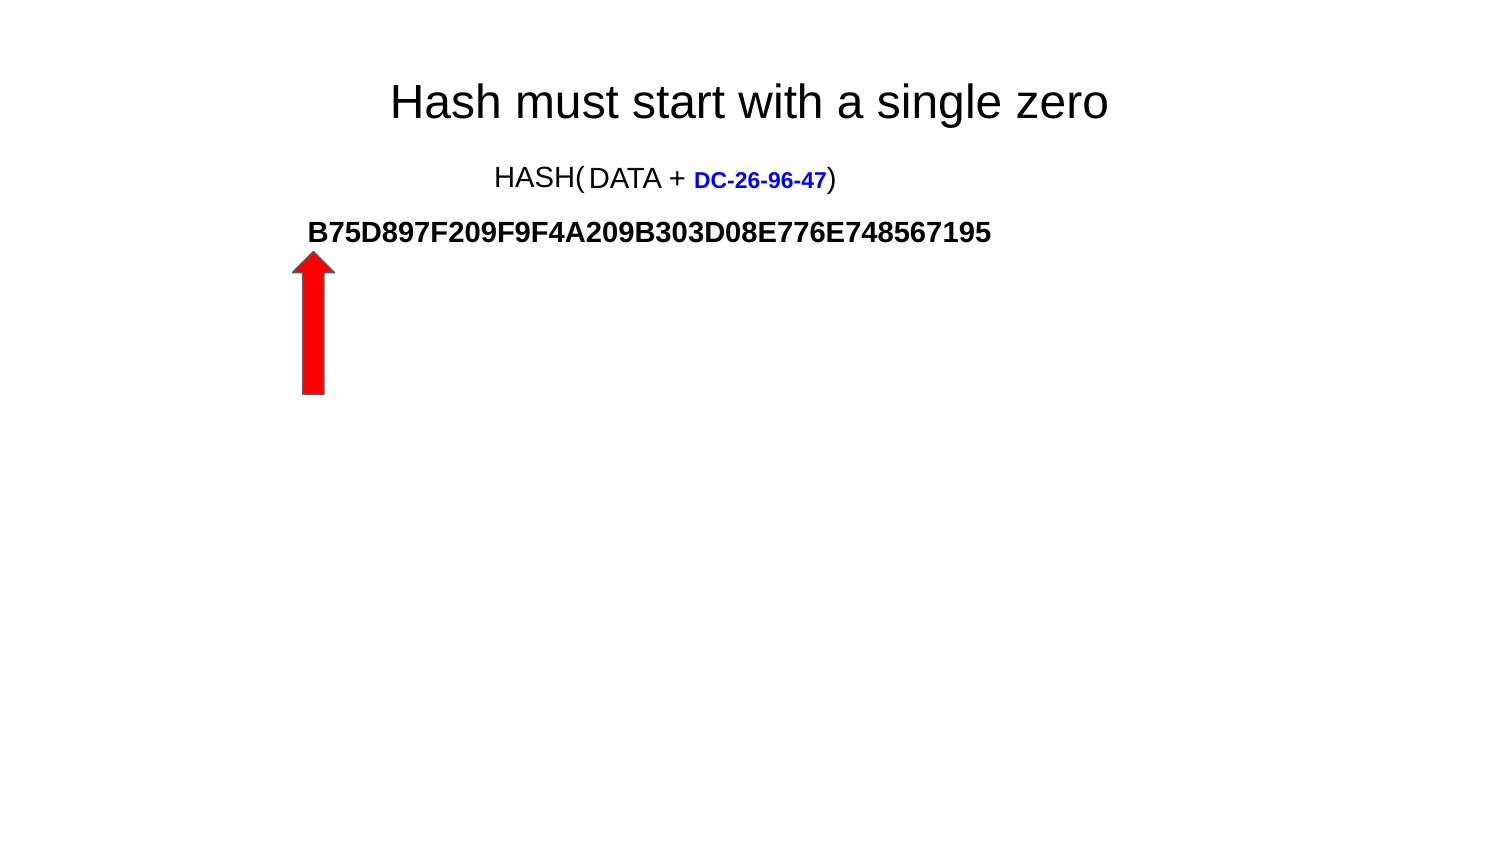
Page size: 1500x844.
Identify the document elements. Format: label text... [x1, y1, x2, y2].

text_box HASH( [479, 143, 609, 197]
text_box Hash must start with a single zero [352, 55, 1148, 143]
text_box B75D897F209F9F4A209B303D08E776E748567195 [292, 197, 1066, 263]
text_box [292, 251, 335, 395]
text_box DATA + DC-26-96-47) [609, 144, 1066, 197]
